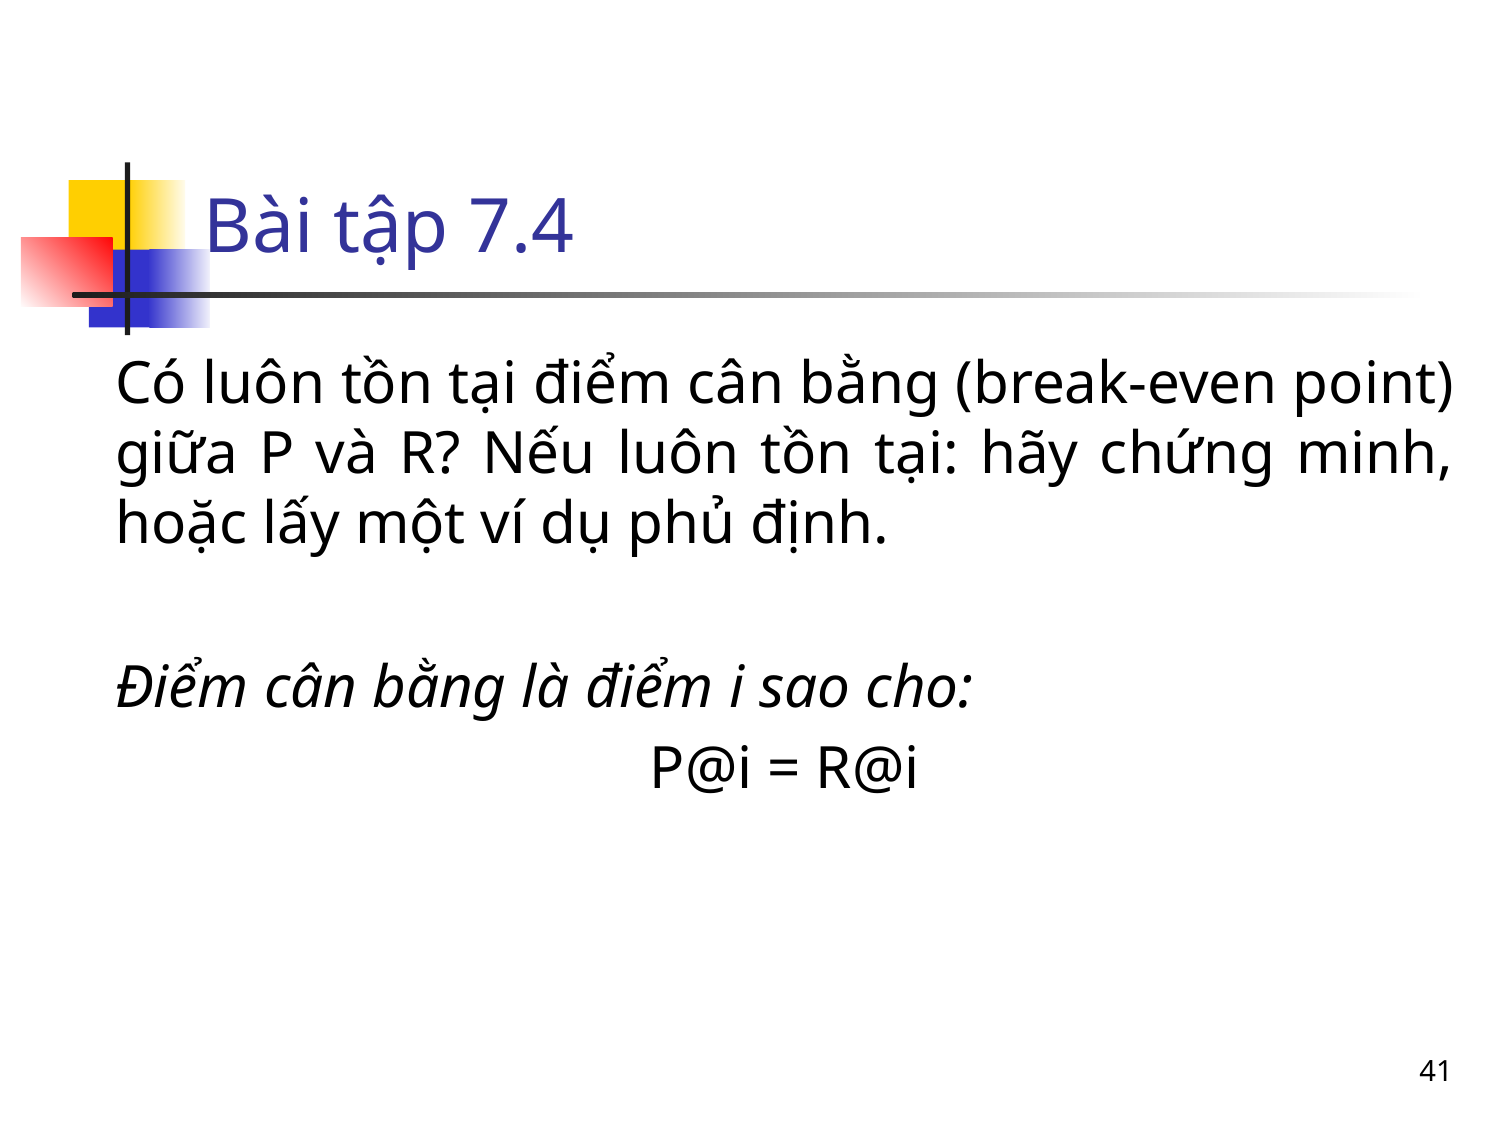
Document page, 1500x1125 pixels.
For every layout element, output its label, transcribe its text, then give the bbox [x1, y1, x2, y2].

list Có luôn tồn tại điểm cân bằng (break-even point) giữa P và R? Nếu luôn tồn tại: hãy chứng minh, hoặc lấy một ví dụ phủ định. Điểm cân bằng là điểm i sao cho: P@i = R@i [100, 338, 1469, 1047]
slide_number 41 [1155, 1024, 1468, 1100]
title Bài tập 7.4 [188, 35, 1468, 275]
